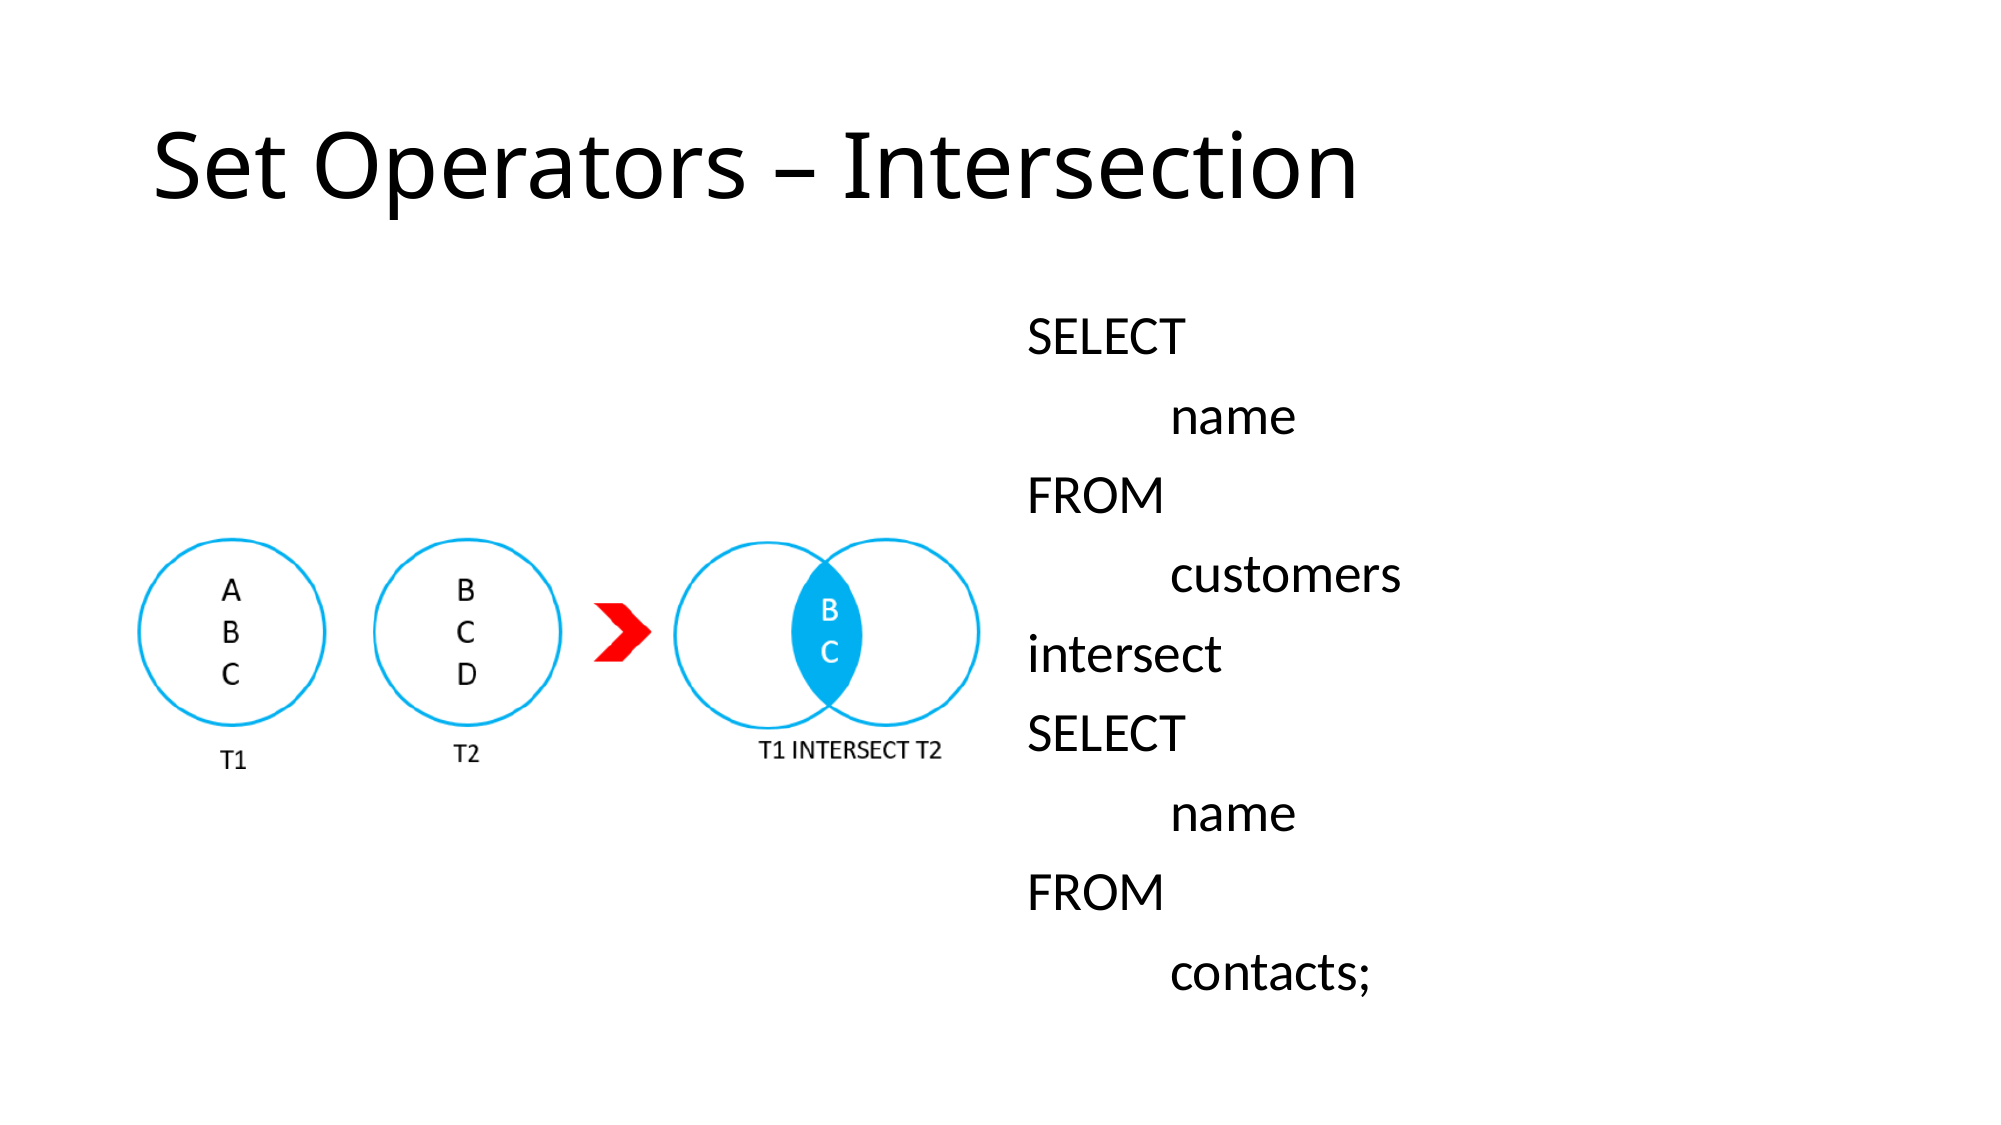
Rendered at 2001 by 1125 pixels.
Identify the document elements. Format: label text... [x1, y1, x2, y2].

list SELECT name FROM customers intersect SELECT name FROM contacts; [1012, 299, 1863, 1014]
title Set Operators – Intersection [137, 59, 1863, 278]
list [137, 522, 988, 790]
